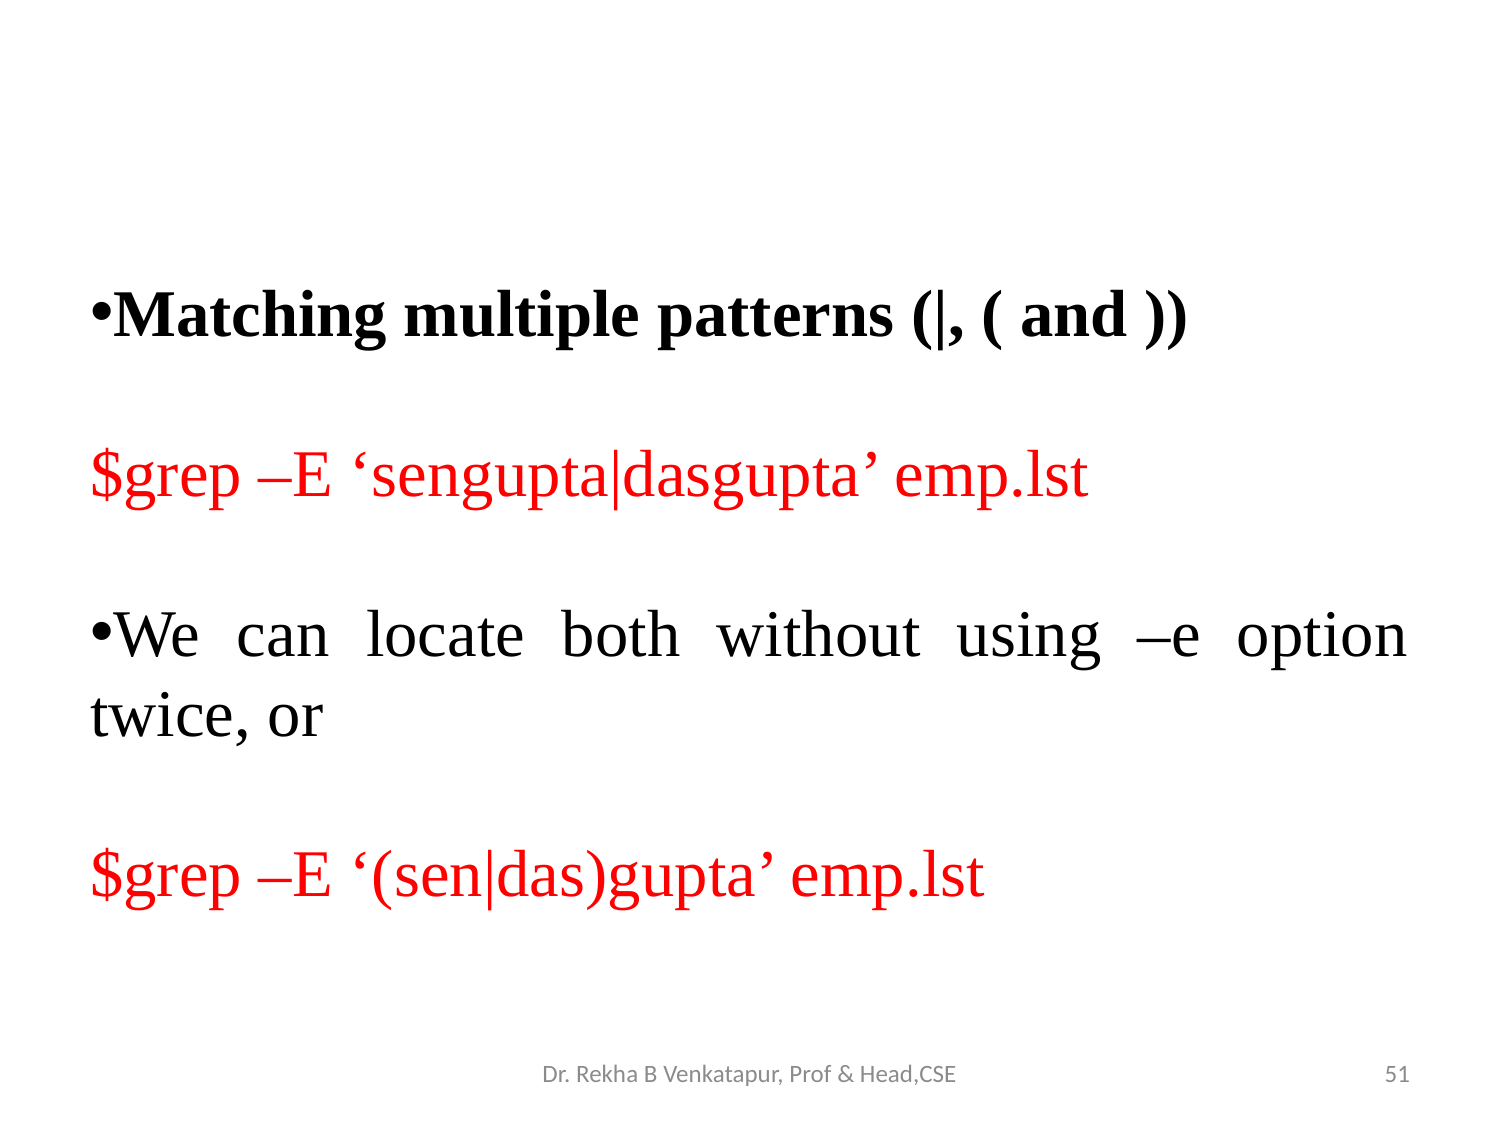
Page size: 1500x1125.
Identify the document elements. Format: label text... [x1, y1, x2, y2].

footer Dr. Rekha B Venkatapur, Prof & Head,CSE [512, 1042, 988, 1103]
list Matching multiple patterns (|, ( and )) $grep –E ‘sengupta|dasgupta’ emp.lst We can locate both without using –e option twice, or $grep –E ‘(sen|das)gupta’ emp.lst [75, 262, 1425, 1005]
slide_number 51 [1074, 1042, 1425, 1103]
